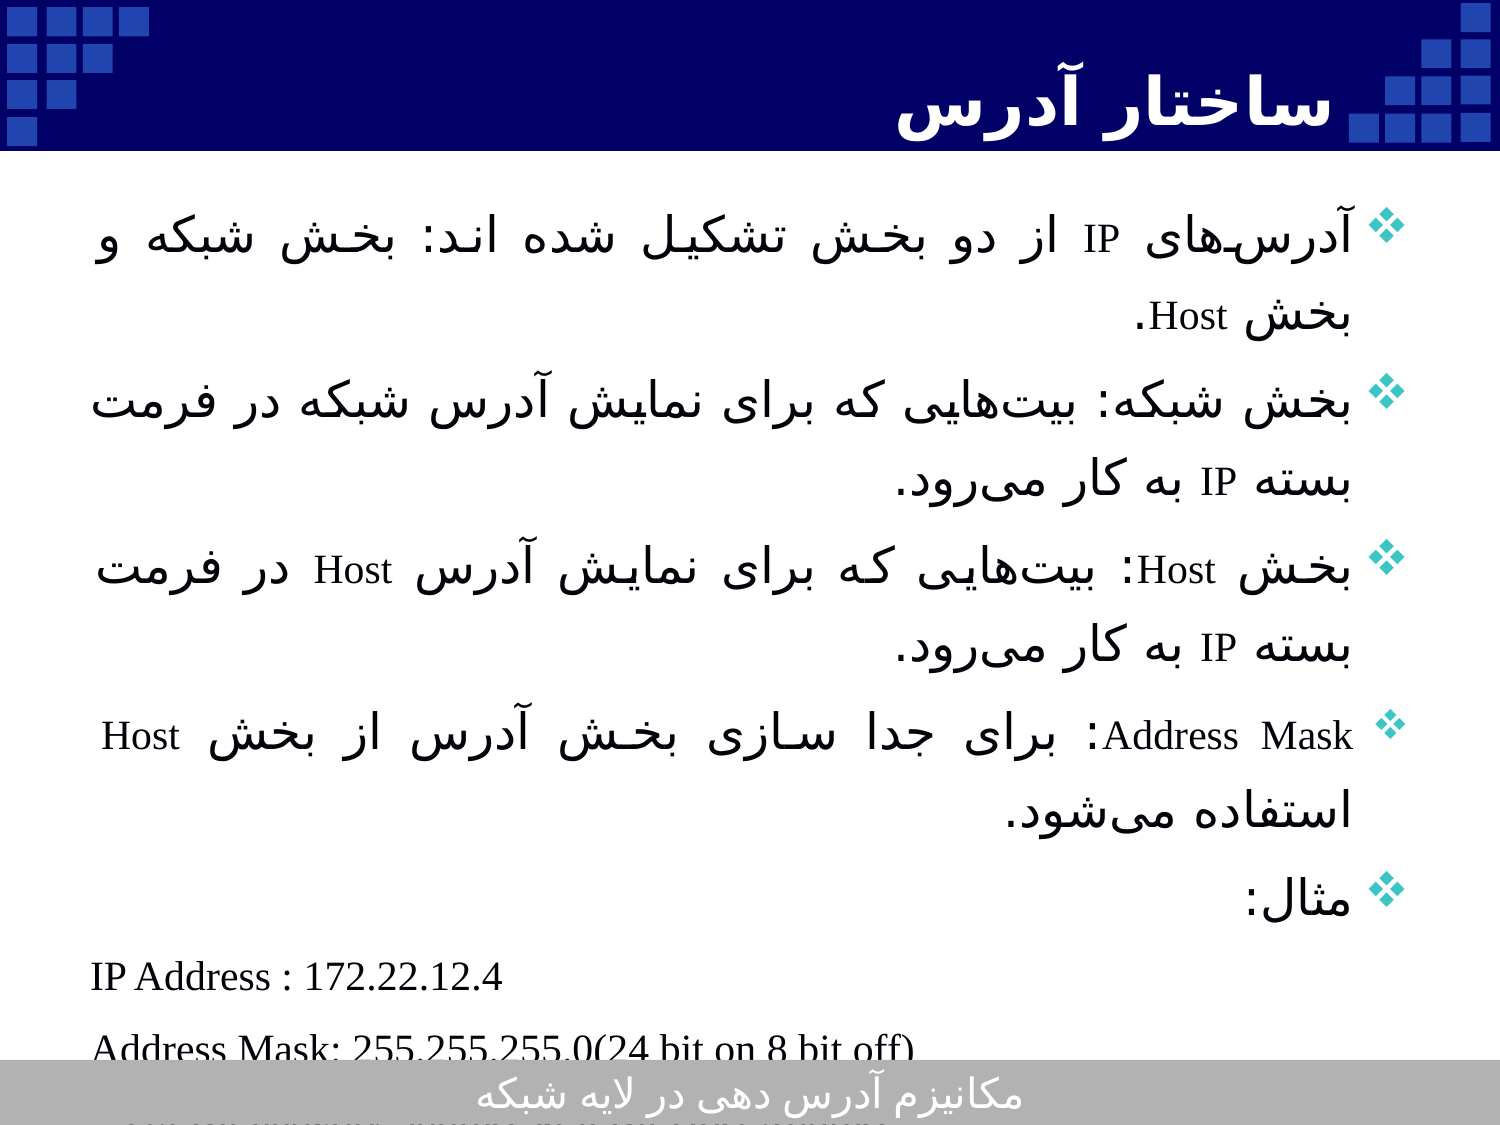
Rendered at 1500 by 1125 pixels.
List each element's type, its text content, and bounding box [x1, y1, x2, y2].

text_box مکانیزم آدرس دهی در لایه شبکه [0, 1059, 1500, 1125]
title ساختار آدرس [137, 52, 1351, 145]
list آدرس‌های IP از دو بخش تشکیل شده اند: بخش شبکه و بخش Host. بخش شبکه: بیت‌هایی که برای نمایش آدرس شبکه در فرمت بسته IP به کار می‌رود. بخش Host: بیت‌هایی که برای نمایش آدرس Host در فرمت بسته IP به کار می‌رود. Address Mask: برای جدا سازی بخش آدرس از بخش Host استفاده می‌شود. مثال: IP Address : 172.22.12.4 Address Mask: 255.255.255.0(24 bit on 8 bit off) =>24 Bit network address & 8 Bit Host Address نمایش دیگر: 172.22.12.4/24 [74, 176, 1426, 1038]
